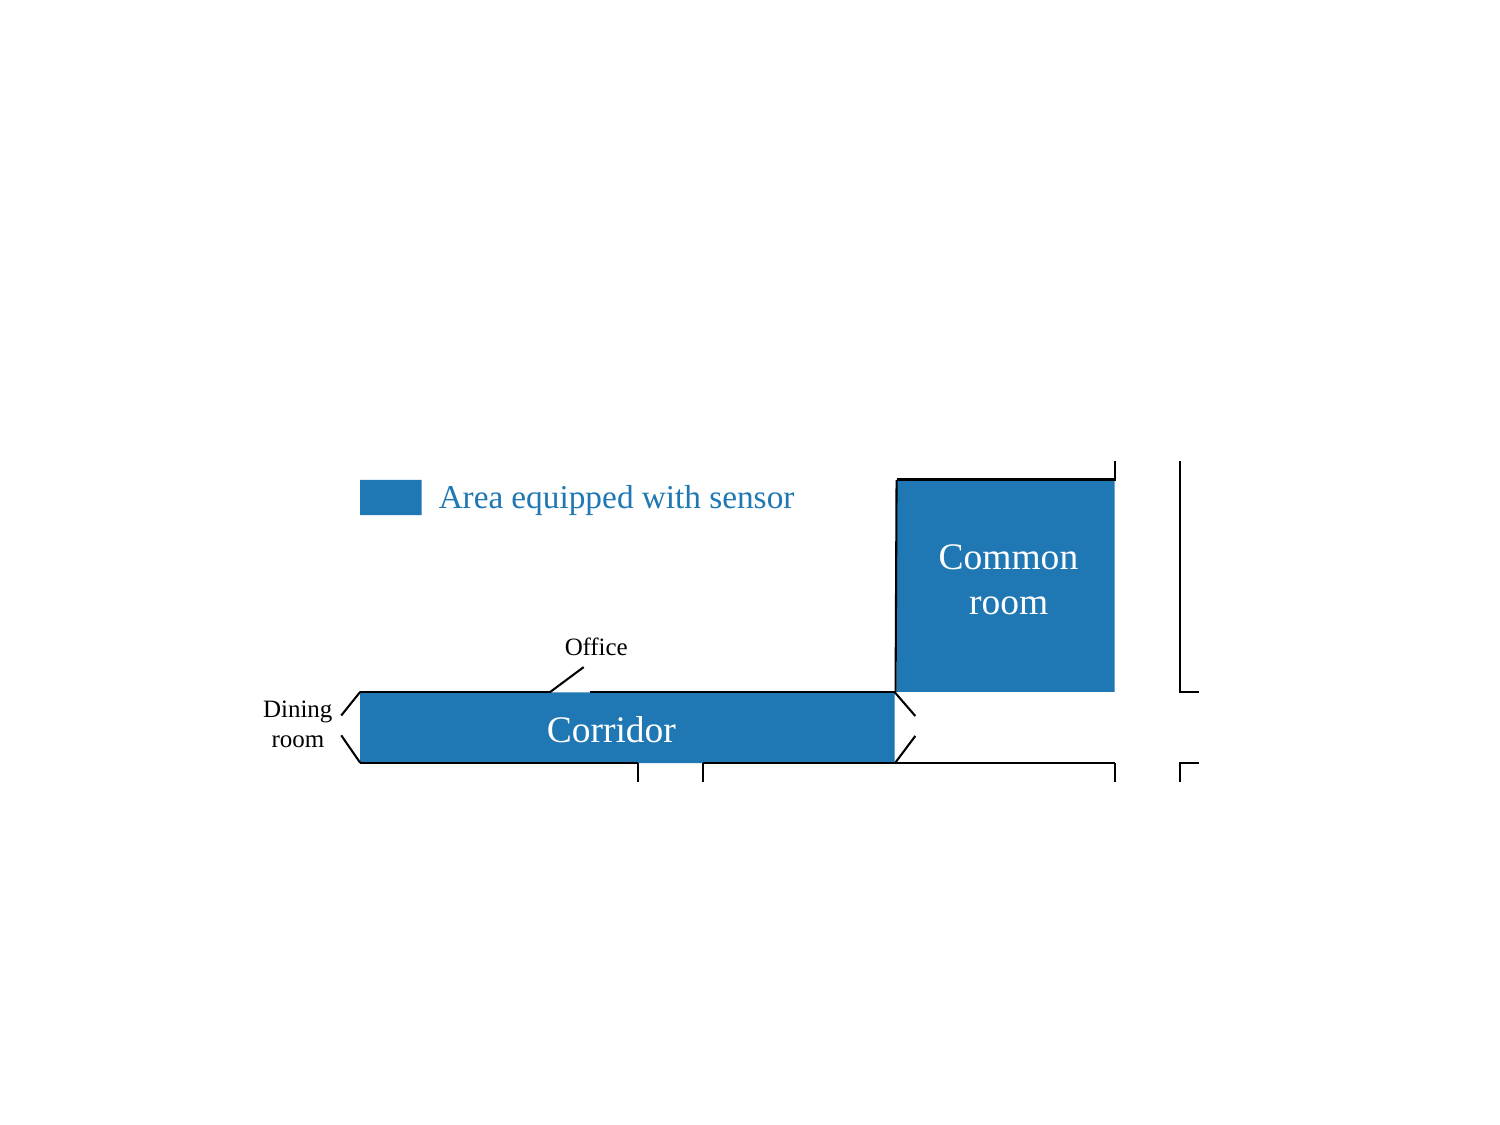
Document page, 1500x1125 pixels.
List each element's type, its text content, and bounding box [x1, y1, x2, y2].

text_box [894, 692, 916, 717]
text_box [903, 486, 1117, 694]
text_box Dining room [248, 684, 348, 760]
text_box [358, 478, 424, 517]
text_box Area equipped with sensor [424, 467, 811, 523]
text_box Office [549, 623, 643, 669]
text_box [549, 666, 584, 693]
text_box [366, 701, 897, 765]
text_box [894, 735, 916, 764]
text_box Common room [923, 525, 1094, 630]
text_box Corridor [532, 699, 692, 758]
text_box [340, 691, 361, 763]
